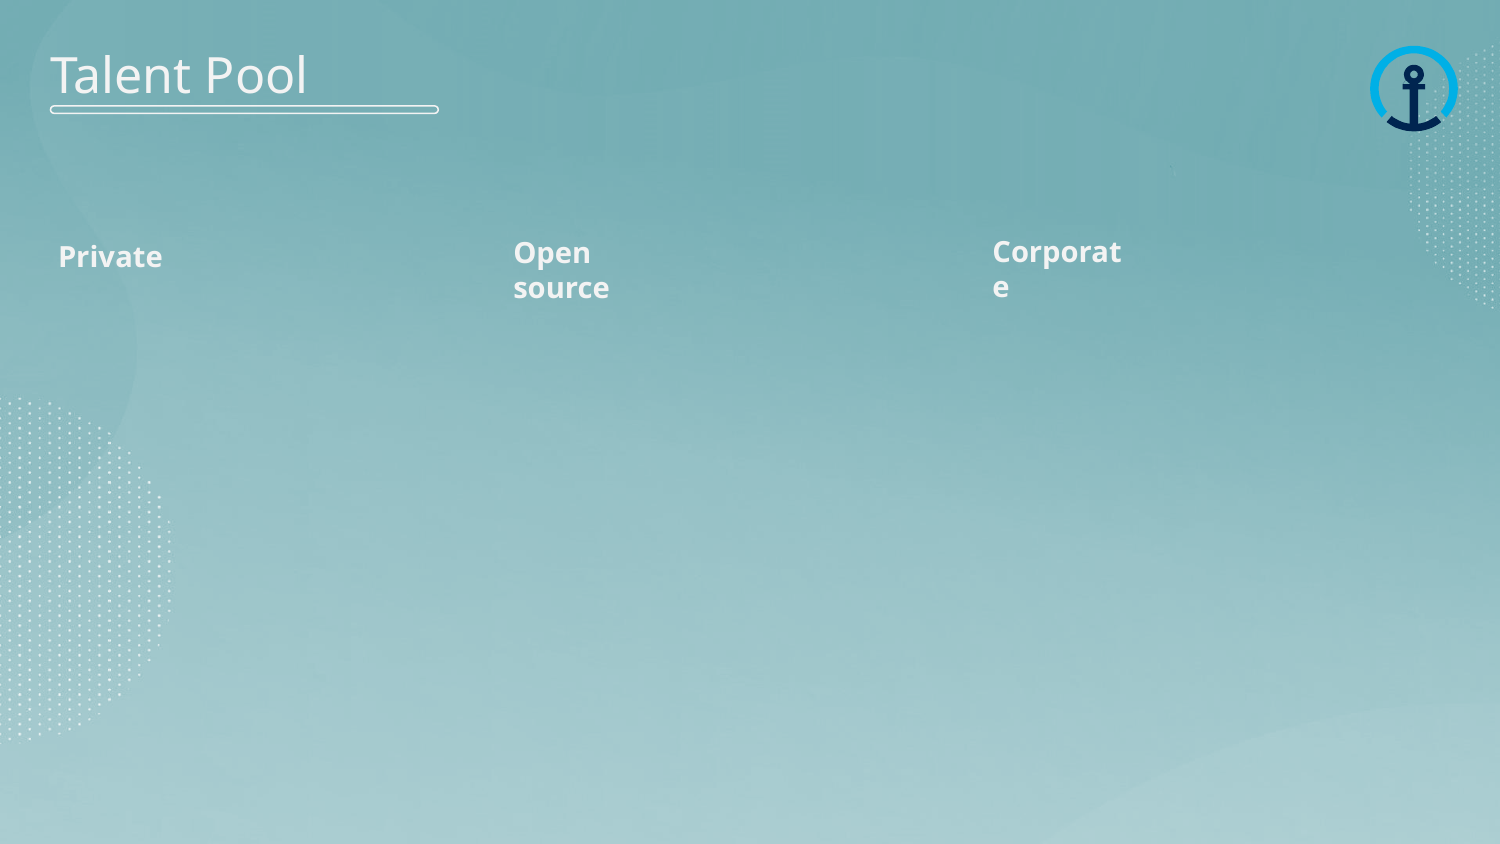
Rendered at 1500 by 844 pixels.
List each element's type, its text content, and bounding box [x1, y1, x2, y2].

title Talent Pool [35, 4, 420, 138]
text_box [50, 105, 439, 114]
text_box Corporate [977, 217, 1138, 276]
text_box Private [43, 223, 191, 281]
text_box Open source [498, 219, 692, 278]
